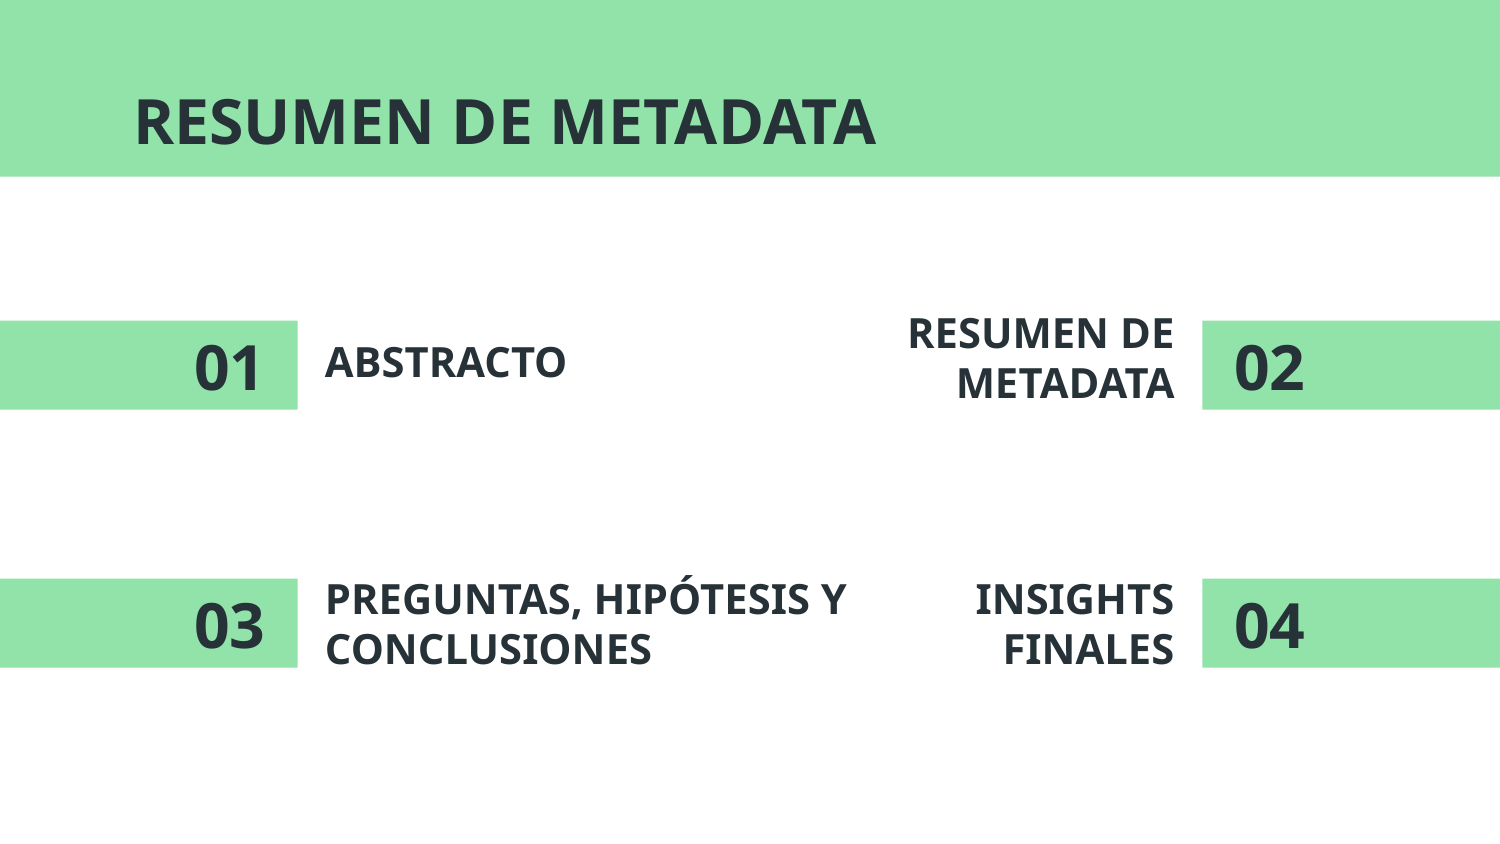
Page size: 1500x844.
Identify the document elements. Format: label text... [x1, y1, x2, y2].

title INSIGHTS FINALES [806, 599, 1190, 647]
text_box [1202, 578, 1500, 668]
title ABSTRACTO [310, 337, 694, 385]
title PREGUNTAS, HIPÓTESIS Y CONCLUSIONES [310, 599, 806, 647]
title 03 [162, 590, 298, 656]
title RESUMEN DE METADATA [118, 72, 1382, 167]
text_box [0, 320, 298, 410]
text_box [0, 578, 298, 668]
title 01 [162, 332, 298, 398]
title 04 [1202, 590, 1338, 656]
title 02 [1202, 332, 1338, 398]
title RESUMEN DE METADATA [731, 332, 1190, 381]
text_box [1202, 320, 1500, 410]
